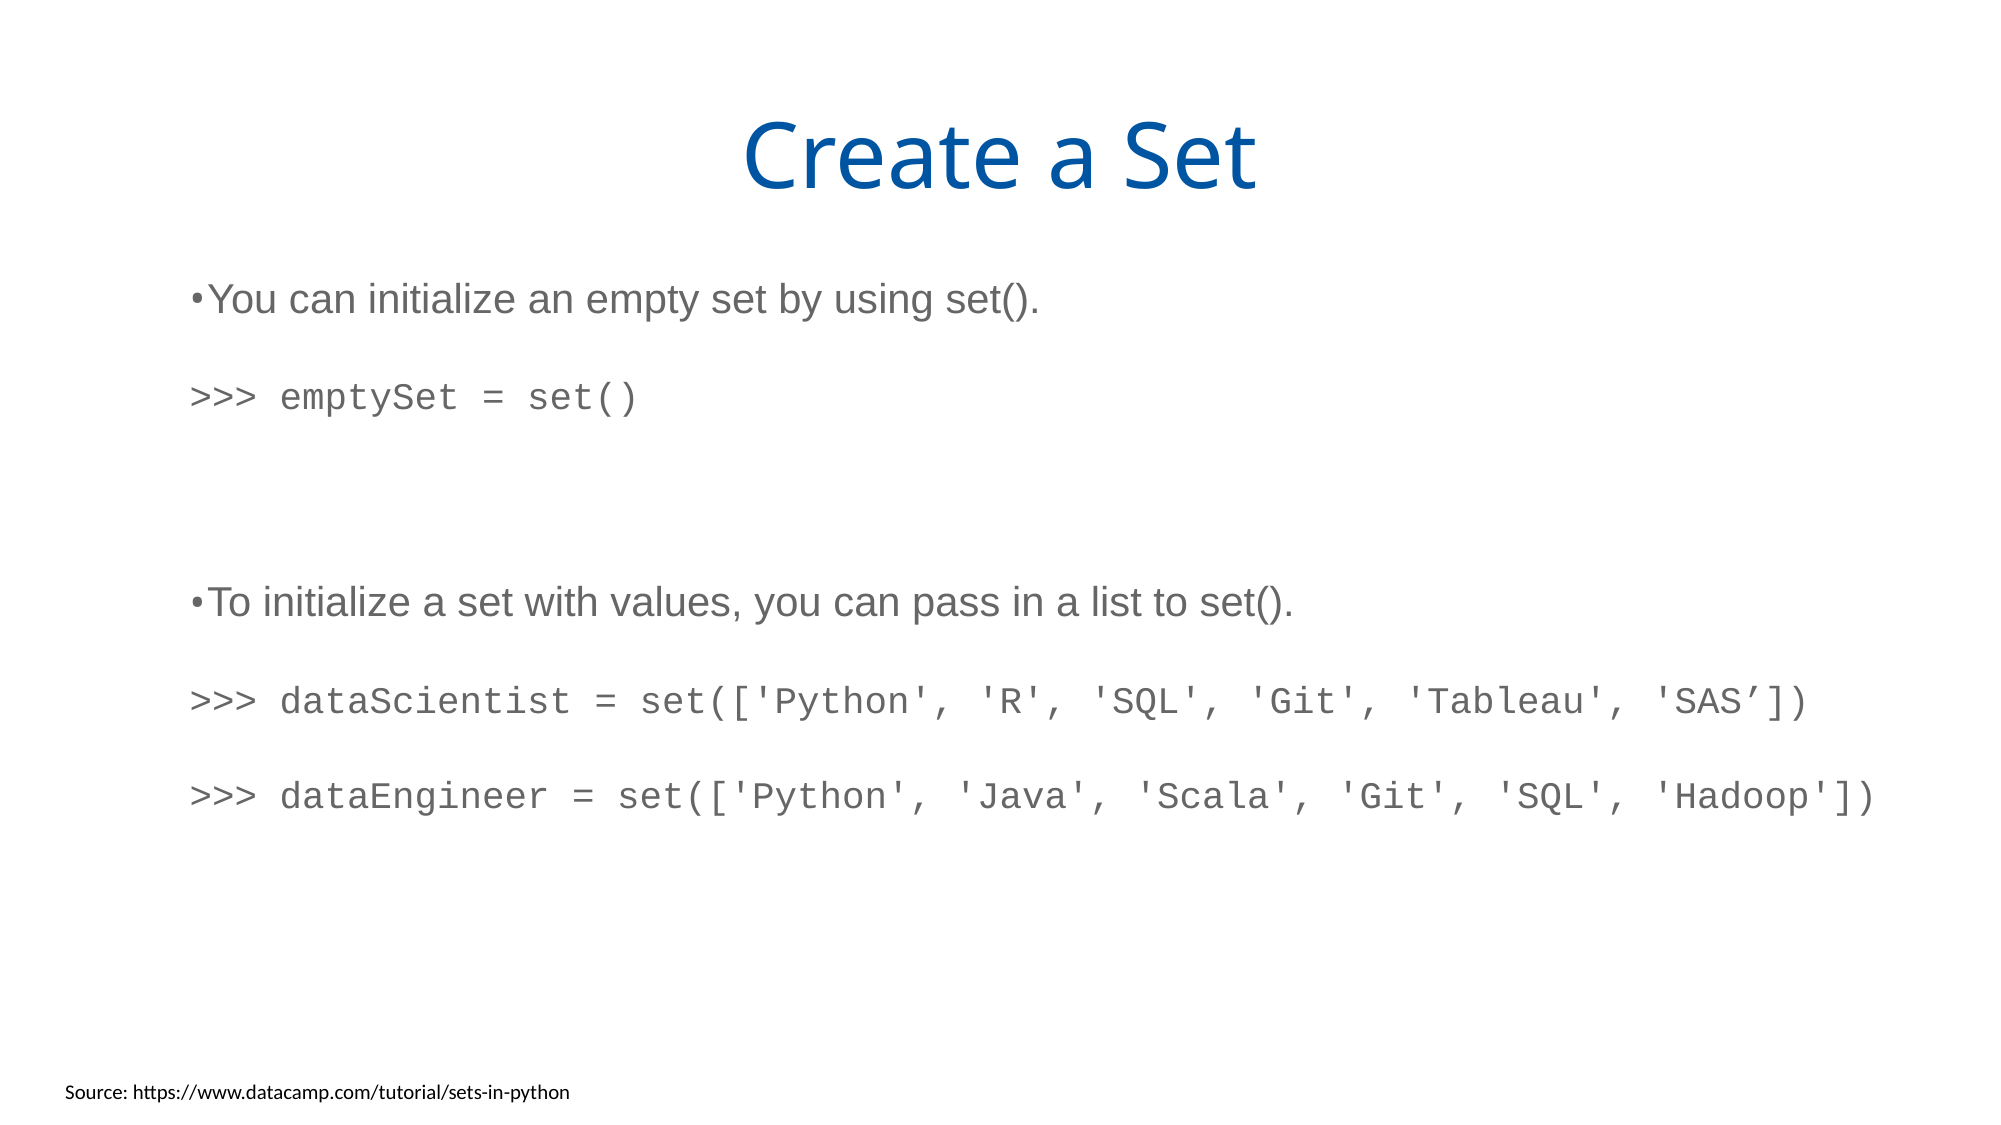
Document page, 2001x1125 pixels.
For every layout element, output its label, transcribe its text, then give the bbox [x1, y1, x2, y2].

text_box Source: https://www.datacamp.com/tutorial/sets-in-python [50, 1071, 586, 1112]
list You can initialize an empty set by using set(). >>> emptySet = set() To initialize a set with values, you can pass in a list to set(). >>> dataScientist = set(['Python', 'R', 'SQL', 'Git', 'Tableau', 'SAS’]) >>> dataEngineer = set(['Python', 'Java', 'Scala', 'Git', 'SQL', 'Hadoop']) [99, 262, 1900, 1005]
title Create a Set [99, 94, 1900, 262]
